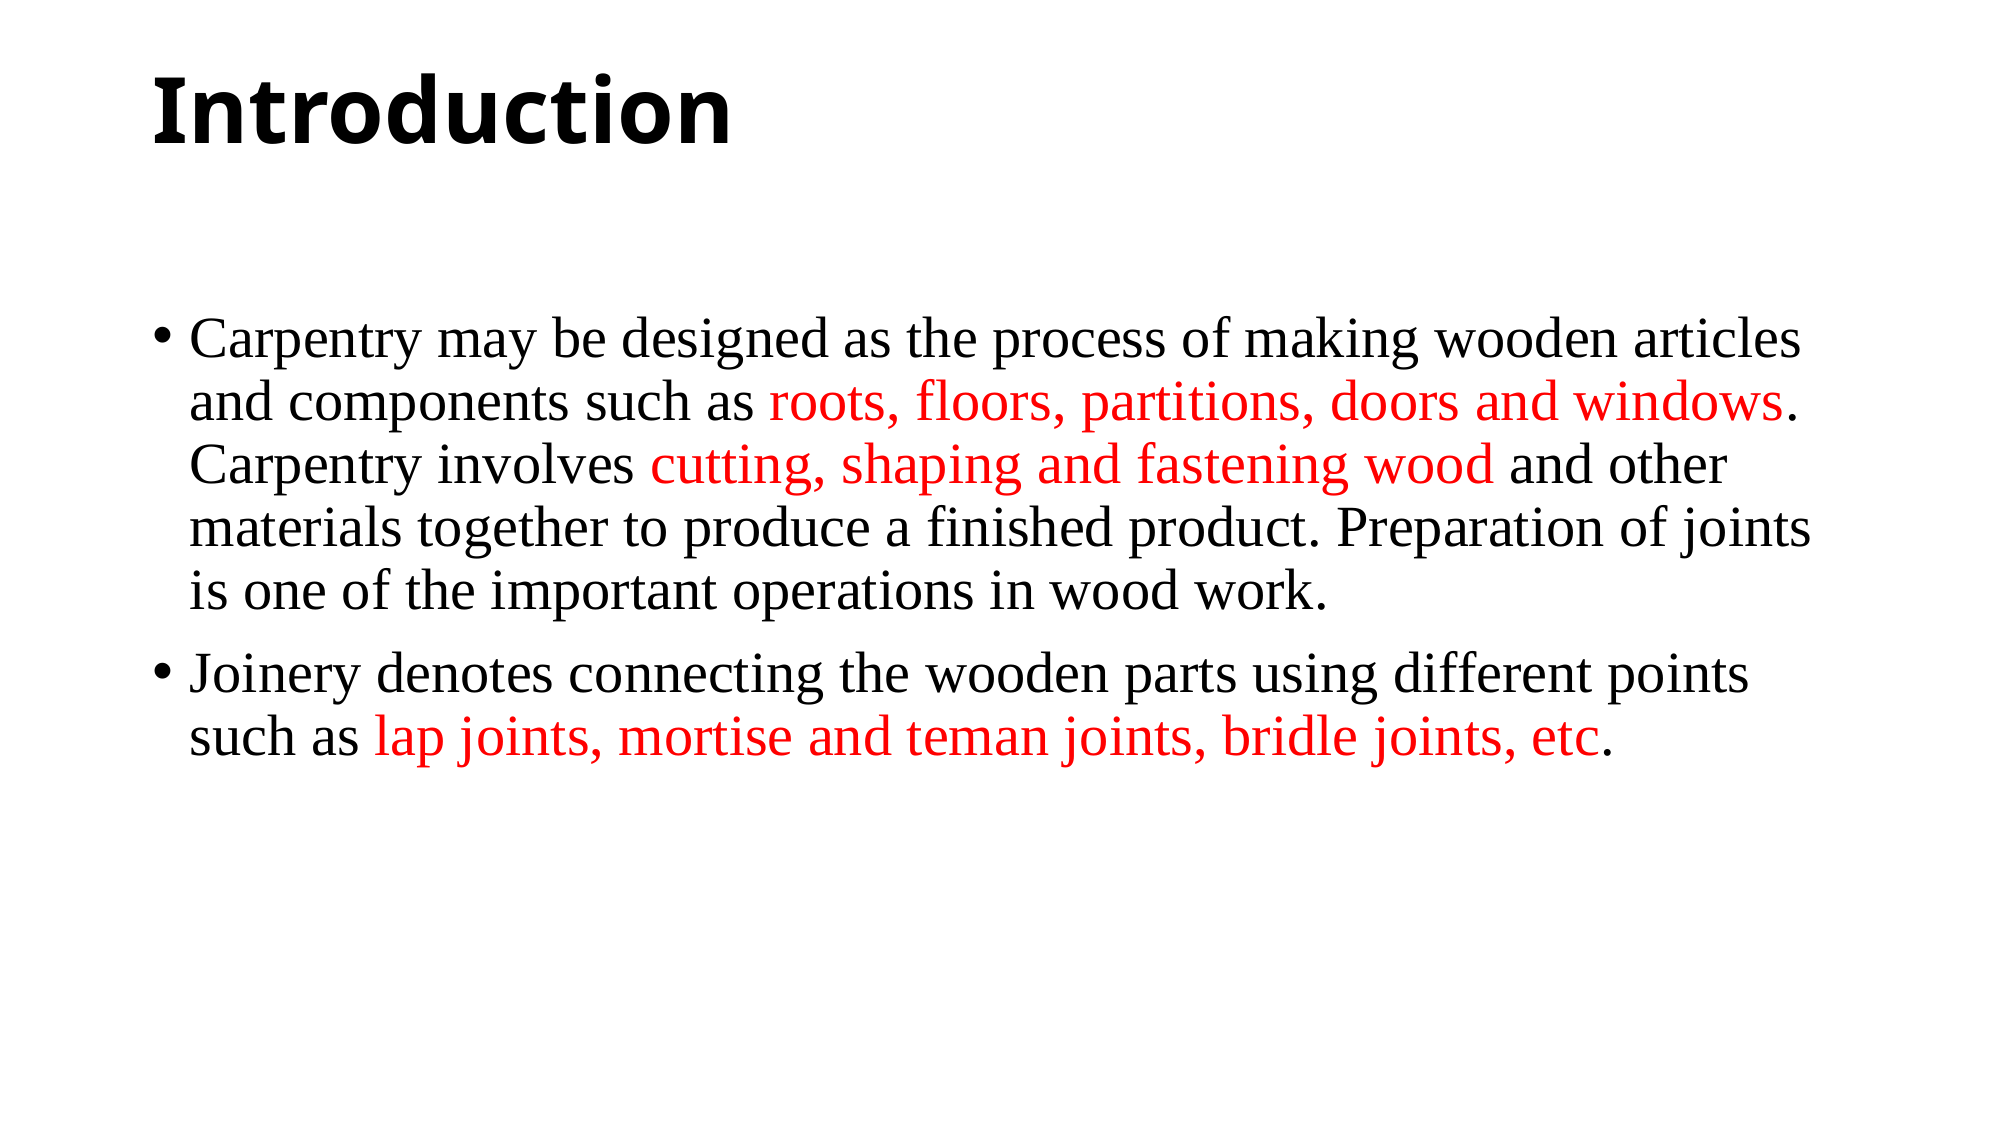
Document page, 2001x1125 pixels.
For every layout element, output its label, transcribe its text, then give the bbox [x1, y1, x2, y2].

title Introduction [137, 59, 1863, 278]
list Carpentry may be designed as the process of making wooden articles and components such as roots, floors, partitions, doors and windows. Carpentry involves cutting, shaping and fastening wood and other materials together to produce a finished product. Preparation of joints is one of the important operations in wood work. Joinery denotes connecting the wooden parts using different points such as lap joints, mortise and teman joints, bridle joints, etc. [137, 299, 1863, 1014]
